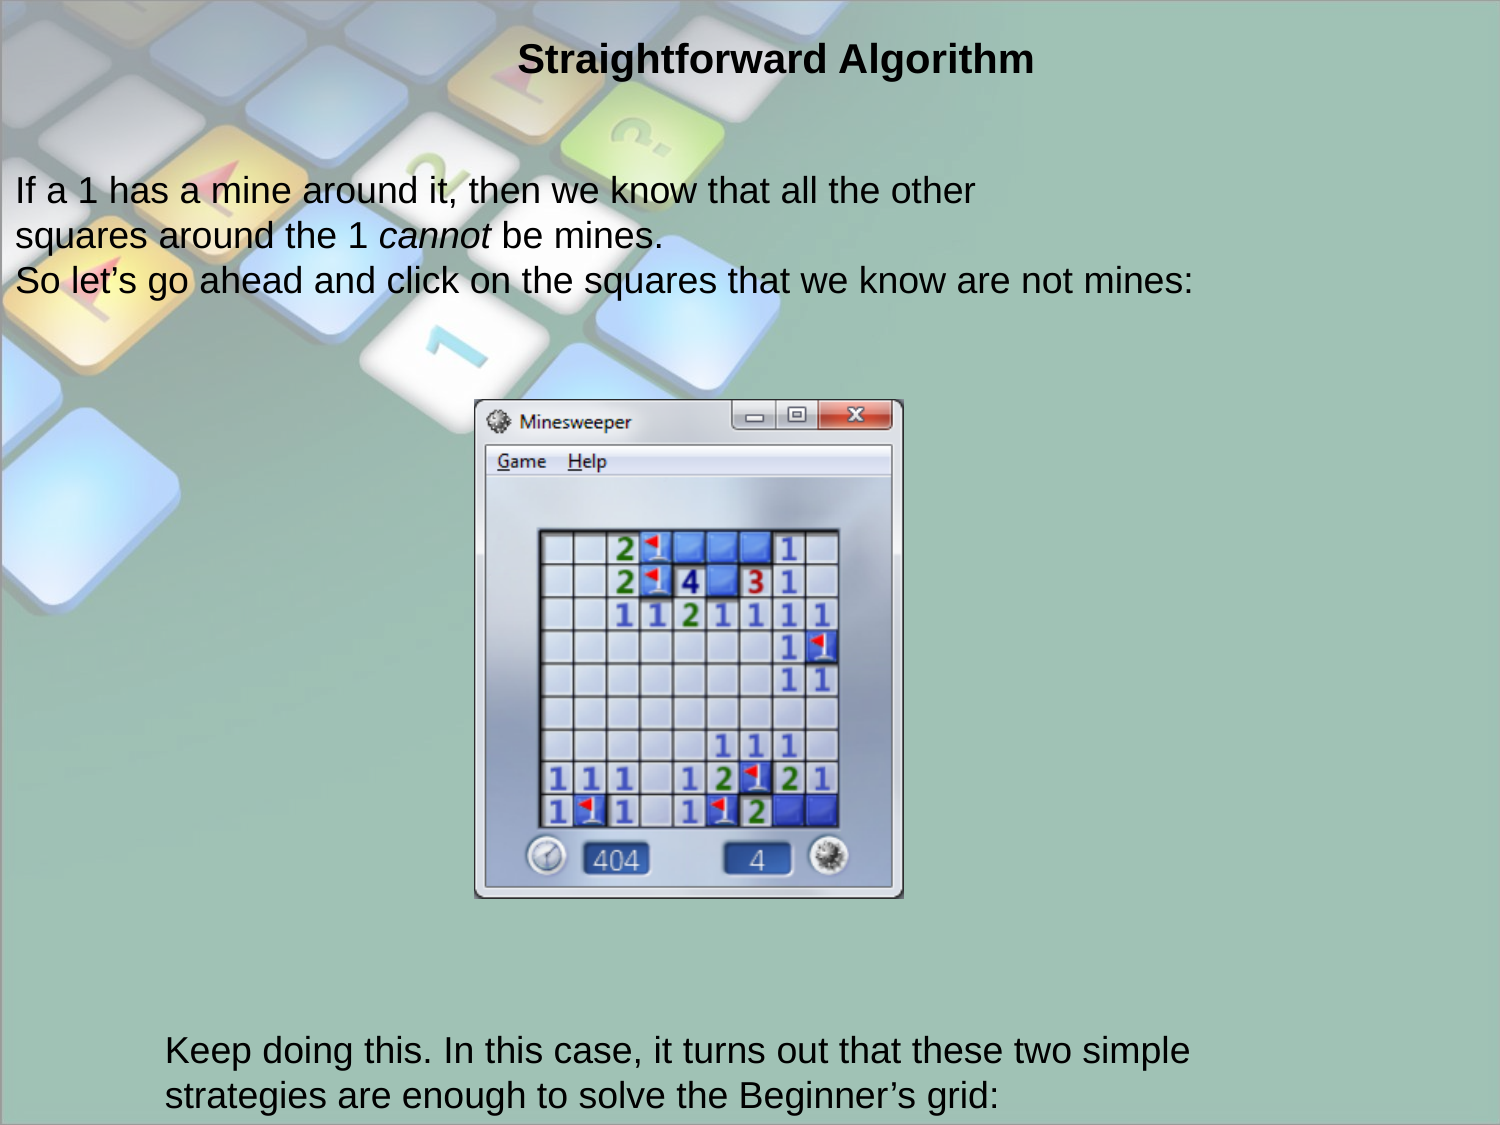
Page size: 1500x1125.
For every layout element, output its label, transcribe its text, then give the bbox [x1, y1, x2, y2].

title If a 1 has a mine around it, then we know that all the other squares around the 1 cannot be mines. So let’s go ahead and click on the squares that we know are not mines: [0, 112, 1500, 401]
picture [474, 399, 904, 899]
text_box Straightforward Algorithm [312, 24, 1050, 140]
text_box Keep doing this. In this case, it turns out that these two simple strategies are enough to solve the Beginner’s grid: [149, 1018, 1350, 1124]
